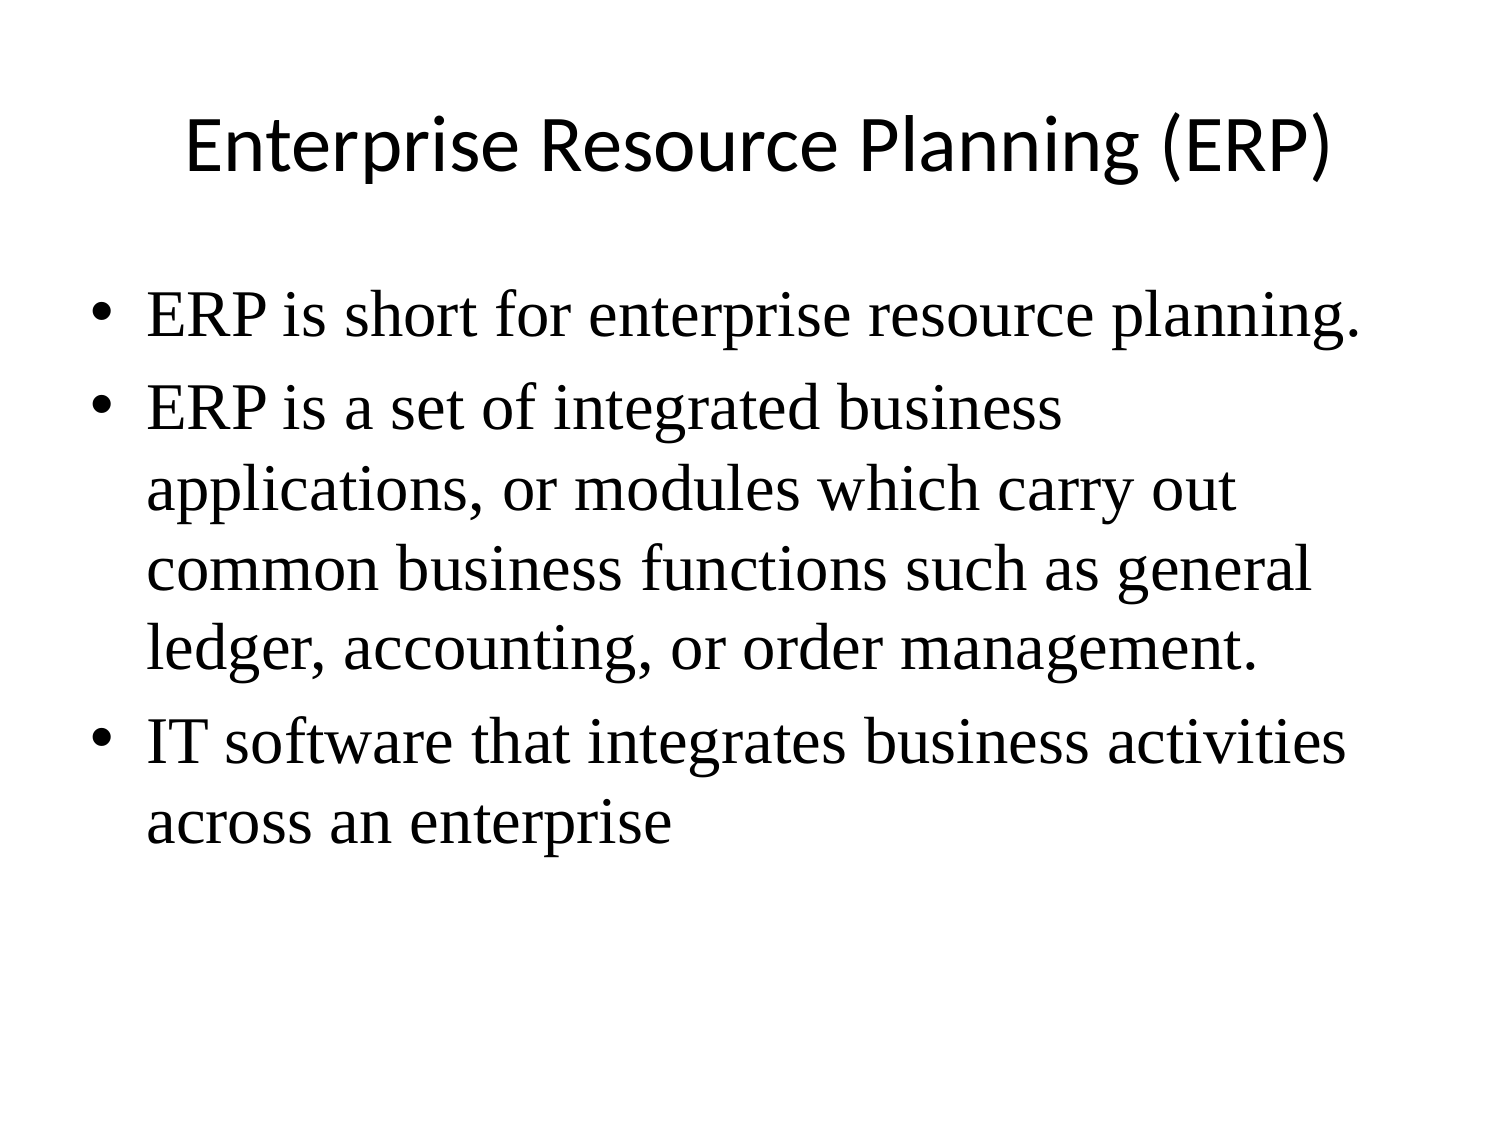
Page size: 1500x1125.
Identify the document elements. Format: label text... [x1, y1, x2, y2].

list ERP is short for enterprise resource planning. ERP is a set of integrated business applications, or modules which carry out common business functions such as general ledger, accounting, or order management. IT software that integrates business activities across an enterprise [75, 262, 1425, 1005]
title Enterprise Resource Planning (ERP) [75, 45, 1425, 233]
